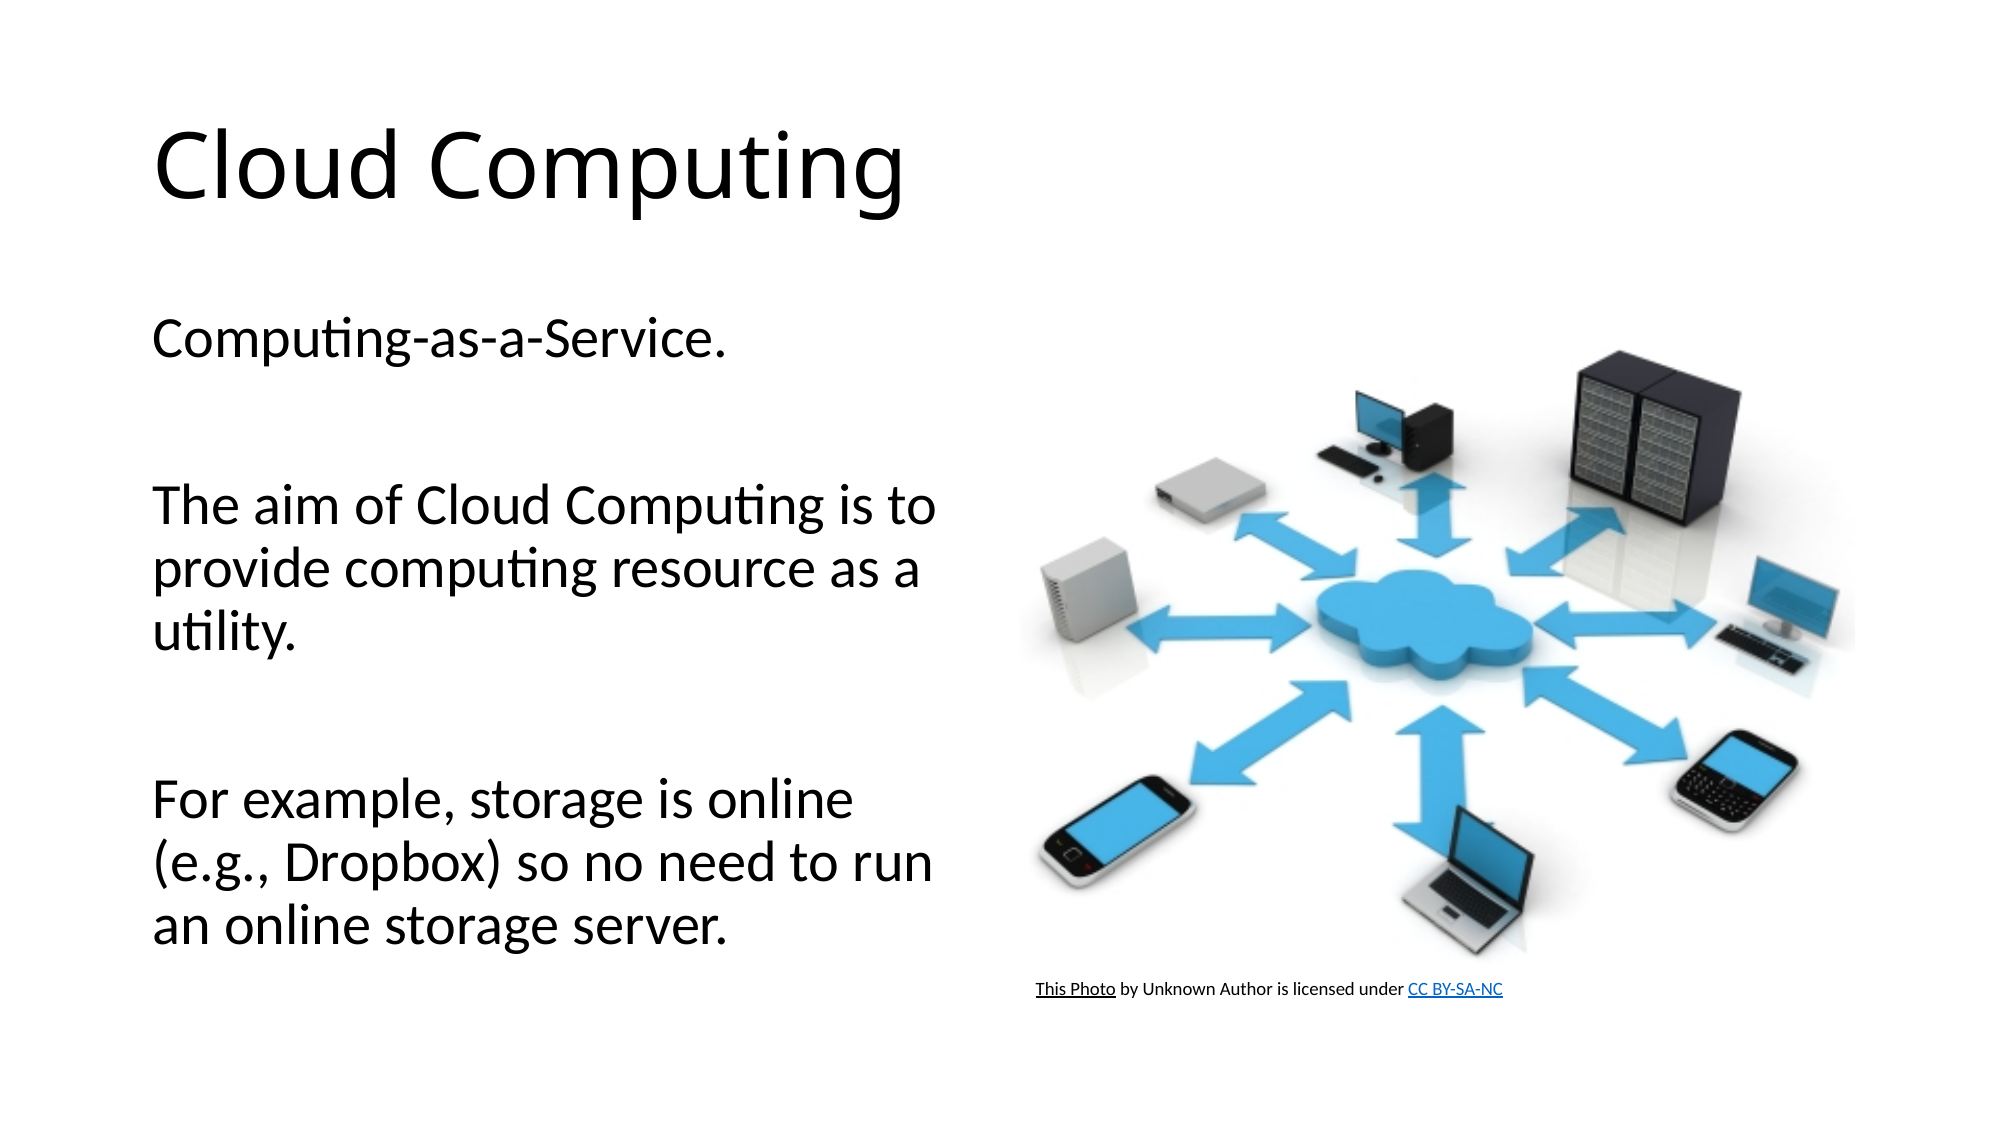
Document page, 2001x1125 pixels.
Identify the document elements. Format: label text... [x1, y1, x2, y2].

text_box This Photo by Unknown Author is licensed under CC BY-SA-NC [1020, 969, 1855, 1007]
title Cloud Computing [137, 59, 1863, 278]
list Computing-as-a-Service. The aim of Cloud Computing is to provide computing resource as a utility. For example, storage is online (e.g., Dropbox) so no need to run an online storage server. [137, 299, 988, 1014]
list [1020, 343, 1855, 969]
